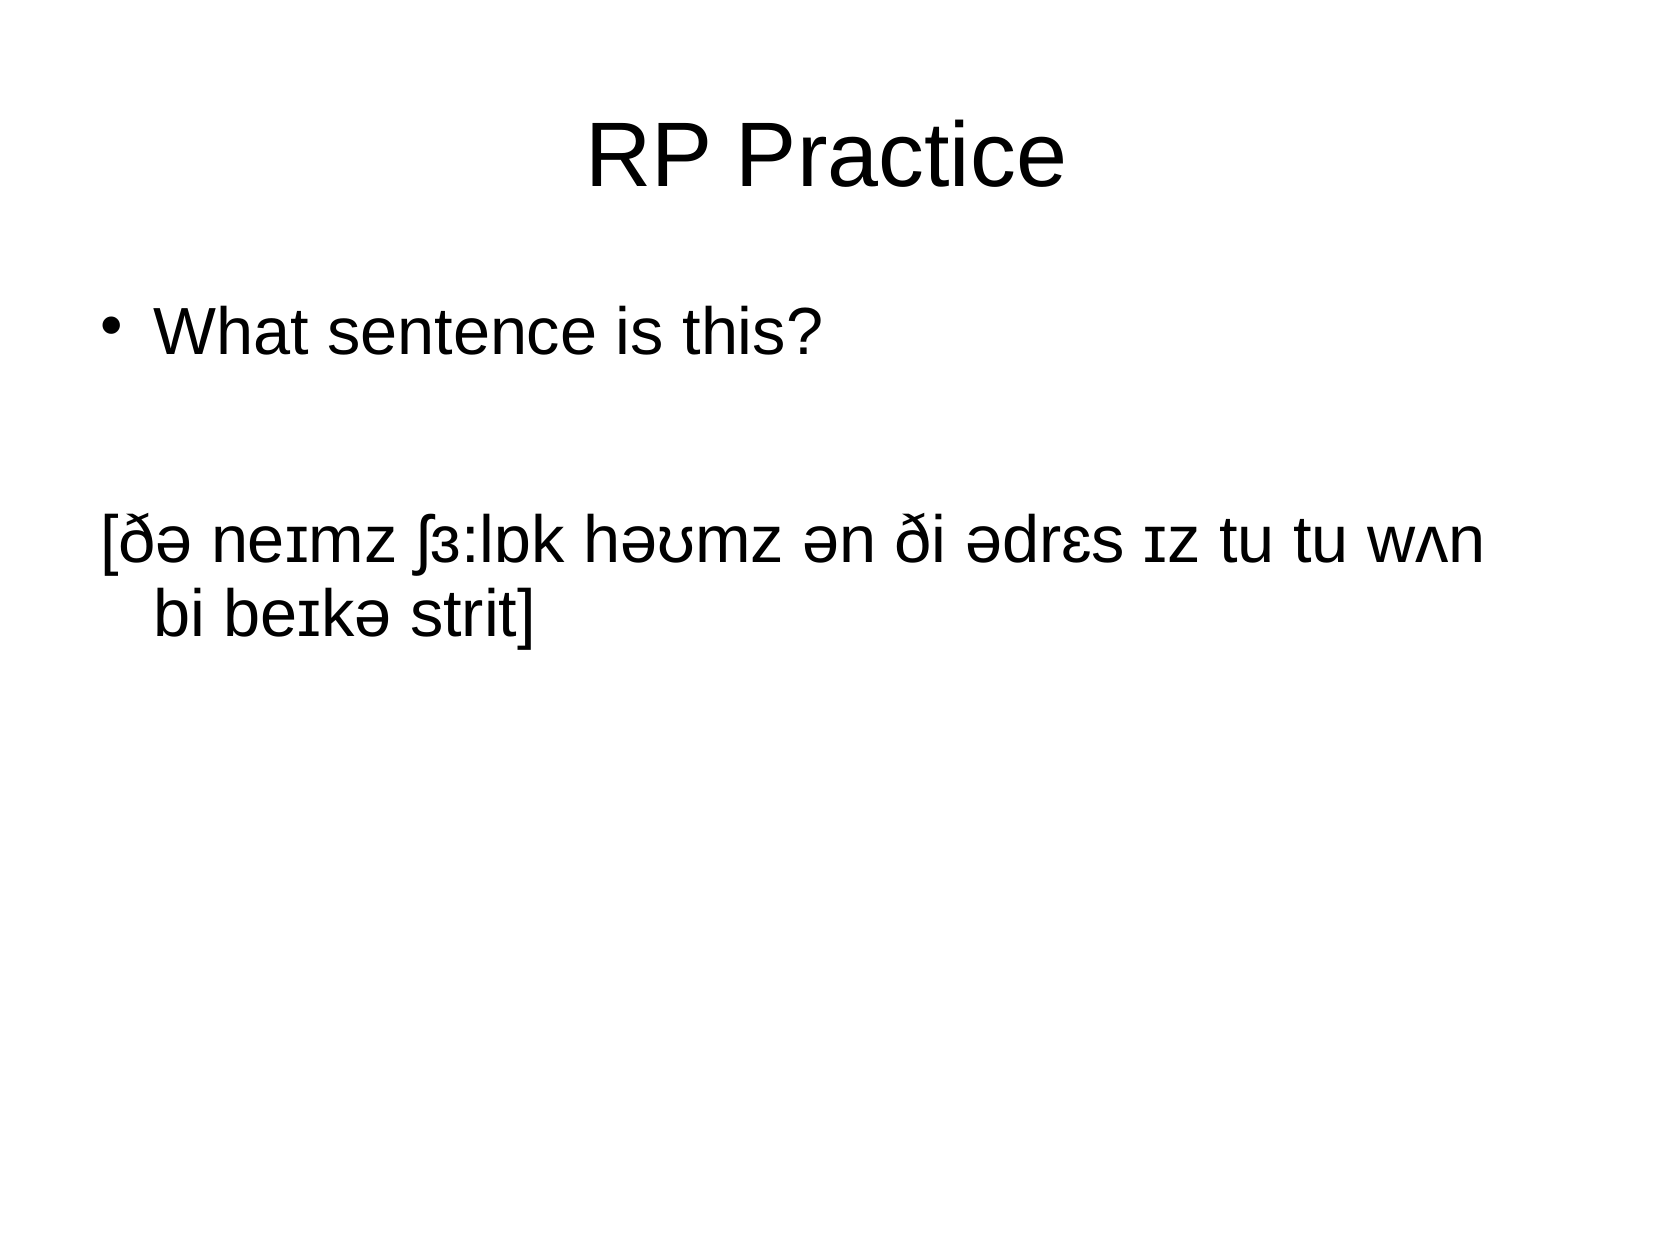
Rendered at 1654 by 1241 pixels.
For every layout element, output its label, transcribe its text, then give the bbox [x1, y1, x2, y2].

list What sentence is this? [ðə neɪmz ʃɜ:lɒk həʊmz ən ði ədrɛs ɪz tu tu wʌn bi beɪkə strit] [82, 290, 1538, 1010]
title RP Practice [82, 49, 1571, 257]
